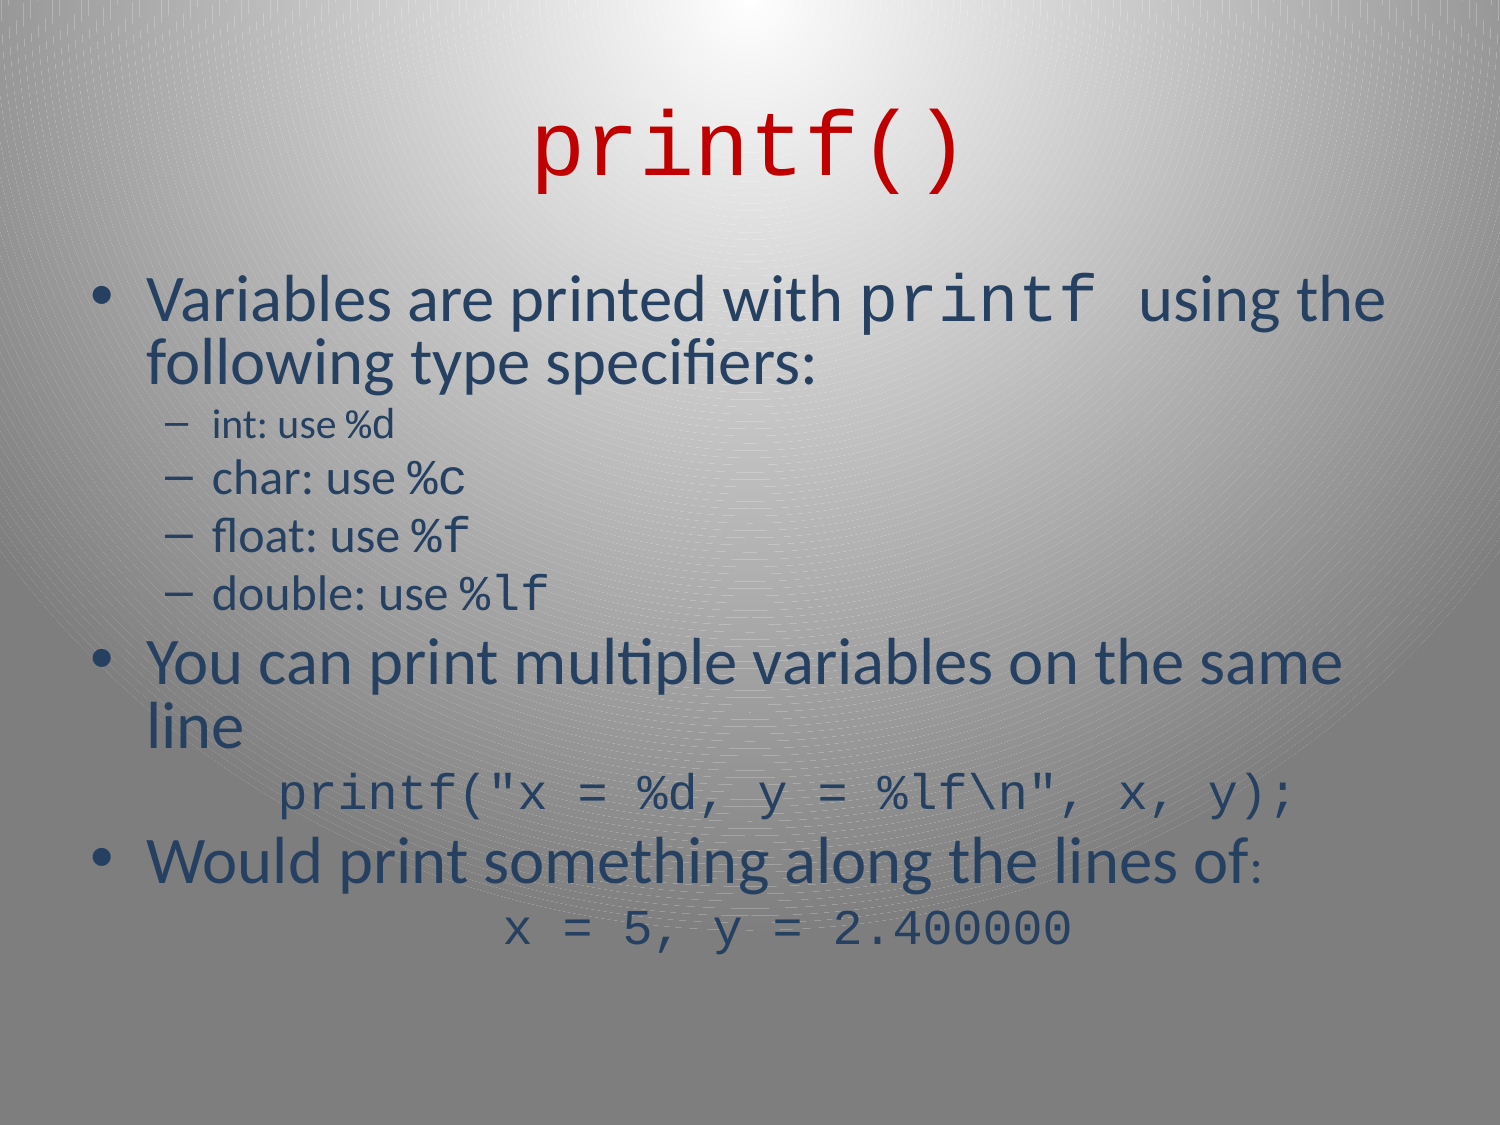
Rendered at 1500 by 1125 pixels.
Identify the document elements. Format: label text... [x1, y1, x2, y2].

list Variables are printed with printf using the following type specifiers: int: use %d char: use %c float: use %f double: use %lf You can print multiple variables on the same line printf("x = %d, y = %lf\n", x, y); Would print something along the lines of: x = 5, y = 2.400000 [75, 262, 1425, 1005]
title printf() [75, 45, 1425, 233]
